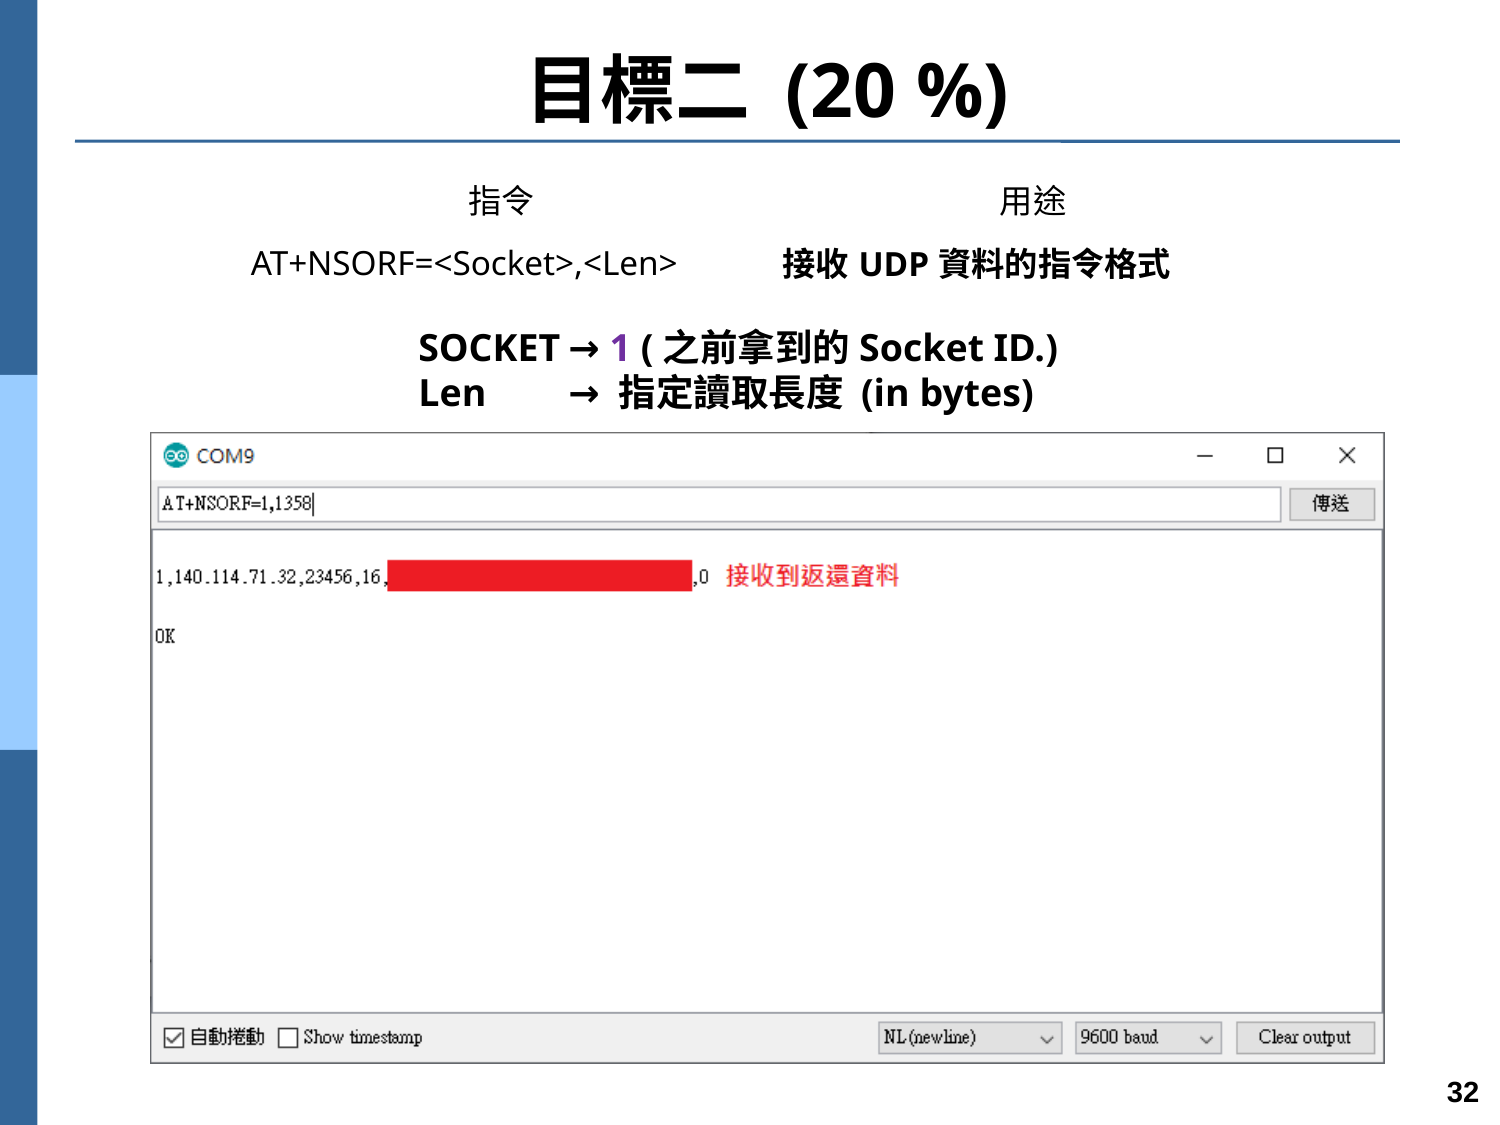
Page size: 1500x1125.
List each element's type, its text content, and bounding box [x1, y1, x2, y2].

table_header 指令 [236, 167, 767, 231]
title 目標二 (20 %) [92, 45, 1443, 141]
picture [149, 431, 1385, 1064]
table_header 用途 [767, 167, 1299, 231]
table_cell AT+NSORF=<Socket>,<Len> [236, 231, 767, 294]
table_cell 接收UDP資料的指令格式 [767, 231, 1299, 294]
text_box SOCKET → 1 (之前拿到的Socket ID.) Len → 指定讀取長度 (in bytes) [403, 316, 1073, 422]
